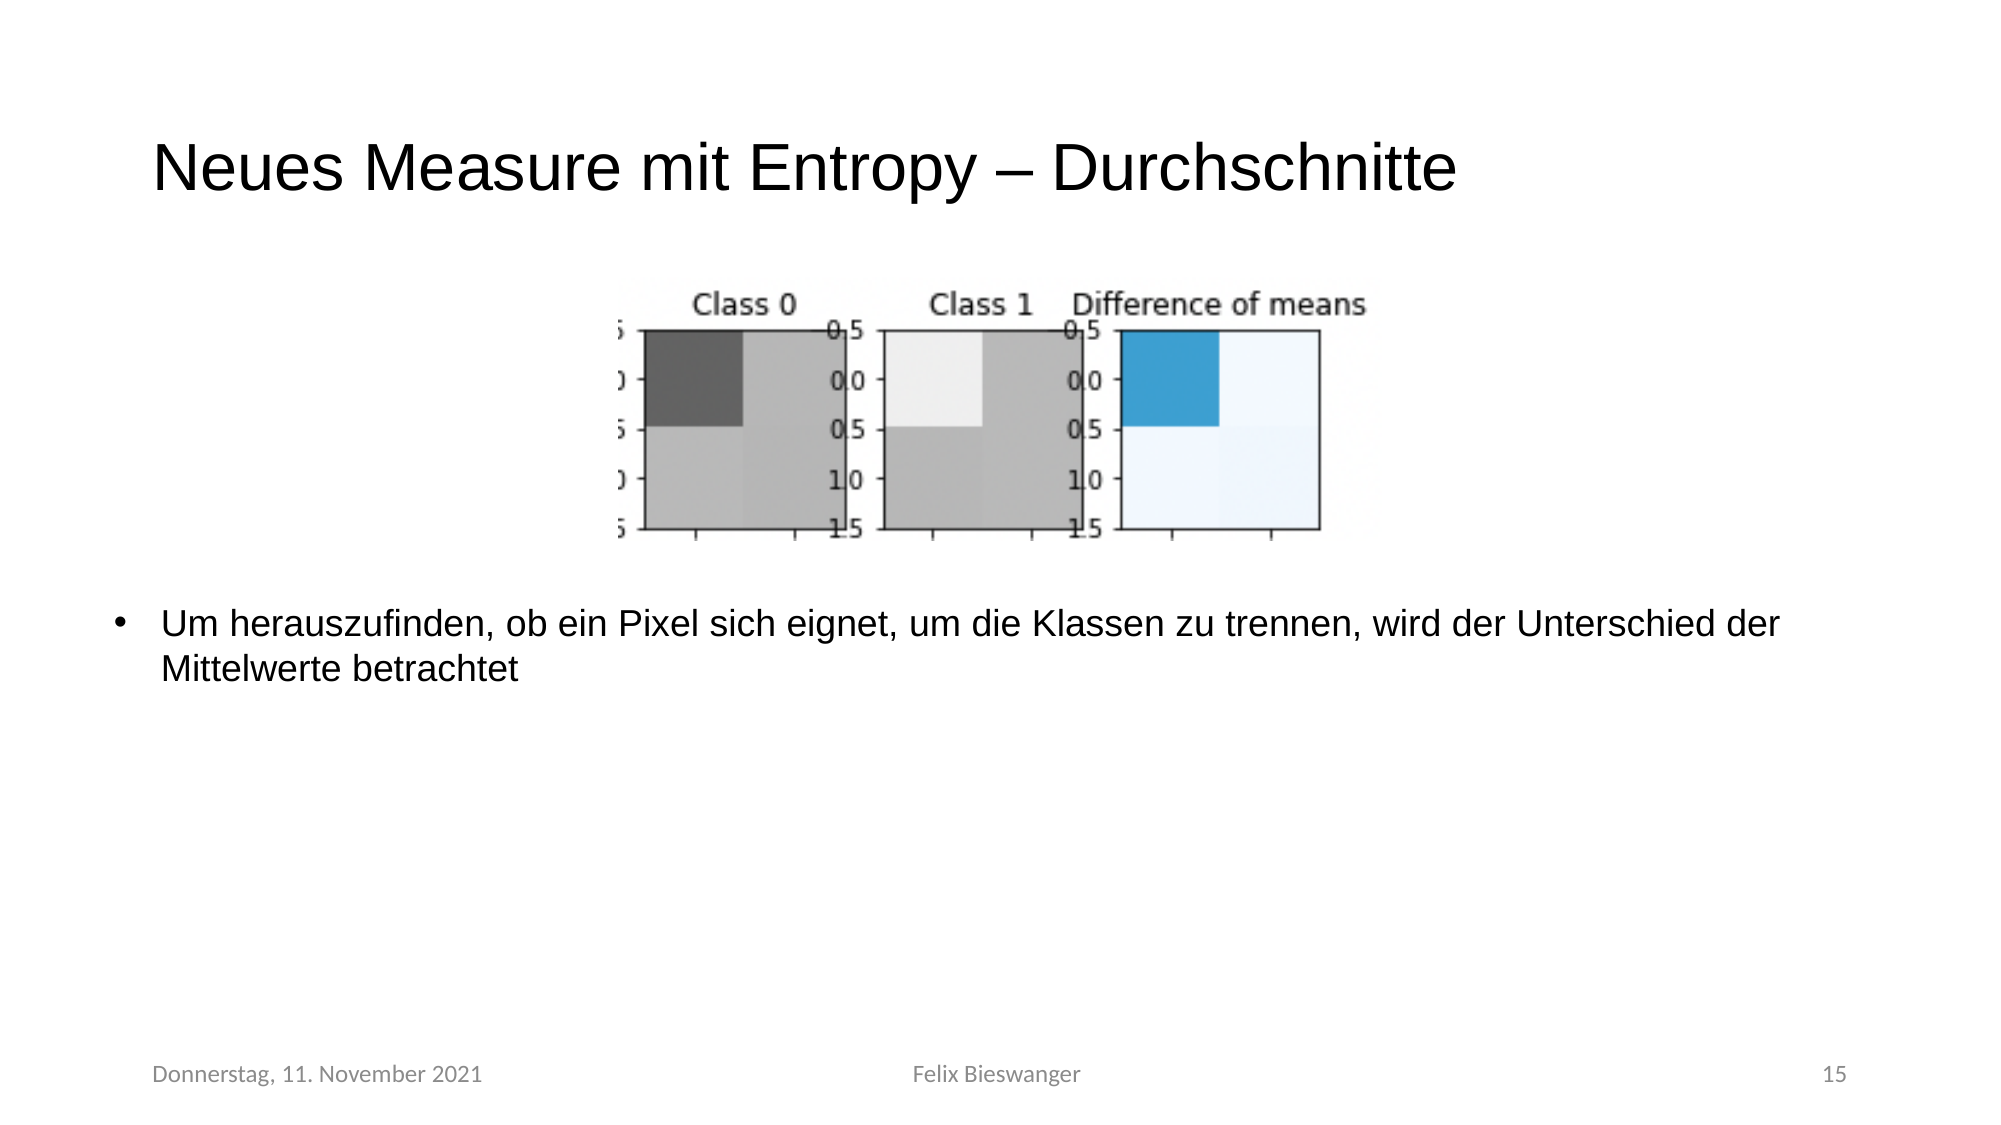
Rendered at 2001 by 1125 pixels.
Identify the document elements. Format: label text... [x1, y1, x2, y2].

text_box Um herauszufinden, ob ein Pixel sich eignet, um die Klassen zu trennen, wird der Unterschied der Mittelwerte betrachtet [99, 591, 1901, 742]
picture [617, 277, 1382, 541]
footer Felix Bieswanger [662, 1042, 1338, 1103]
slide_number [137, 1042, 588, 1103]
slide_number 14 [1412, 1042, 1863, 1103]
title Neues Measure mit Entropy – Durchschnitte [137, 59, 1863, 278]
